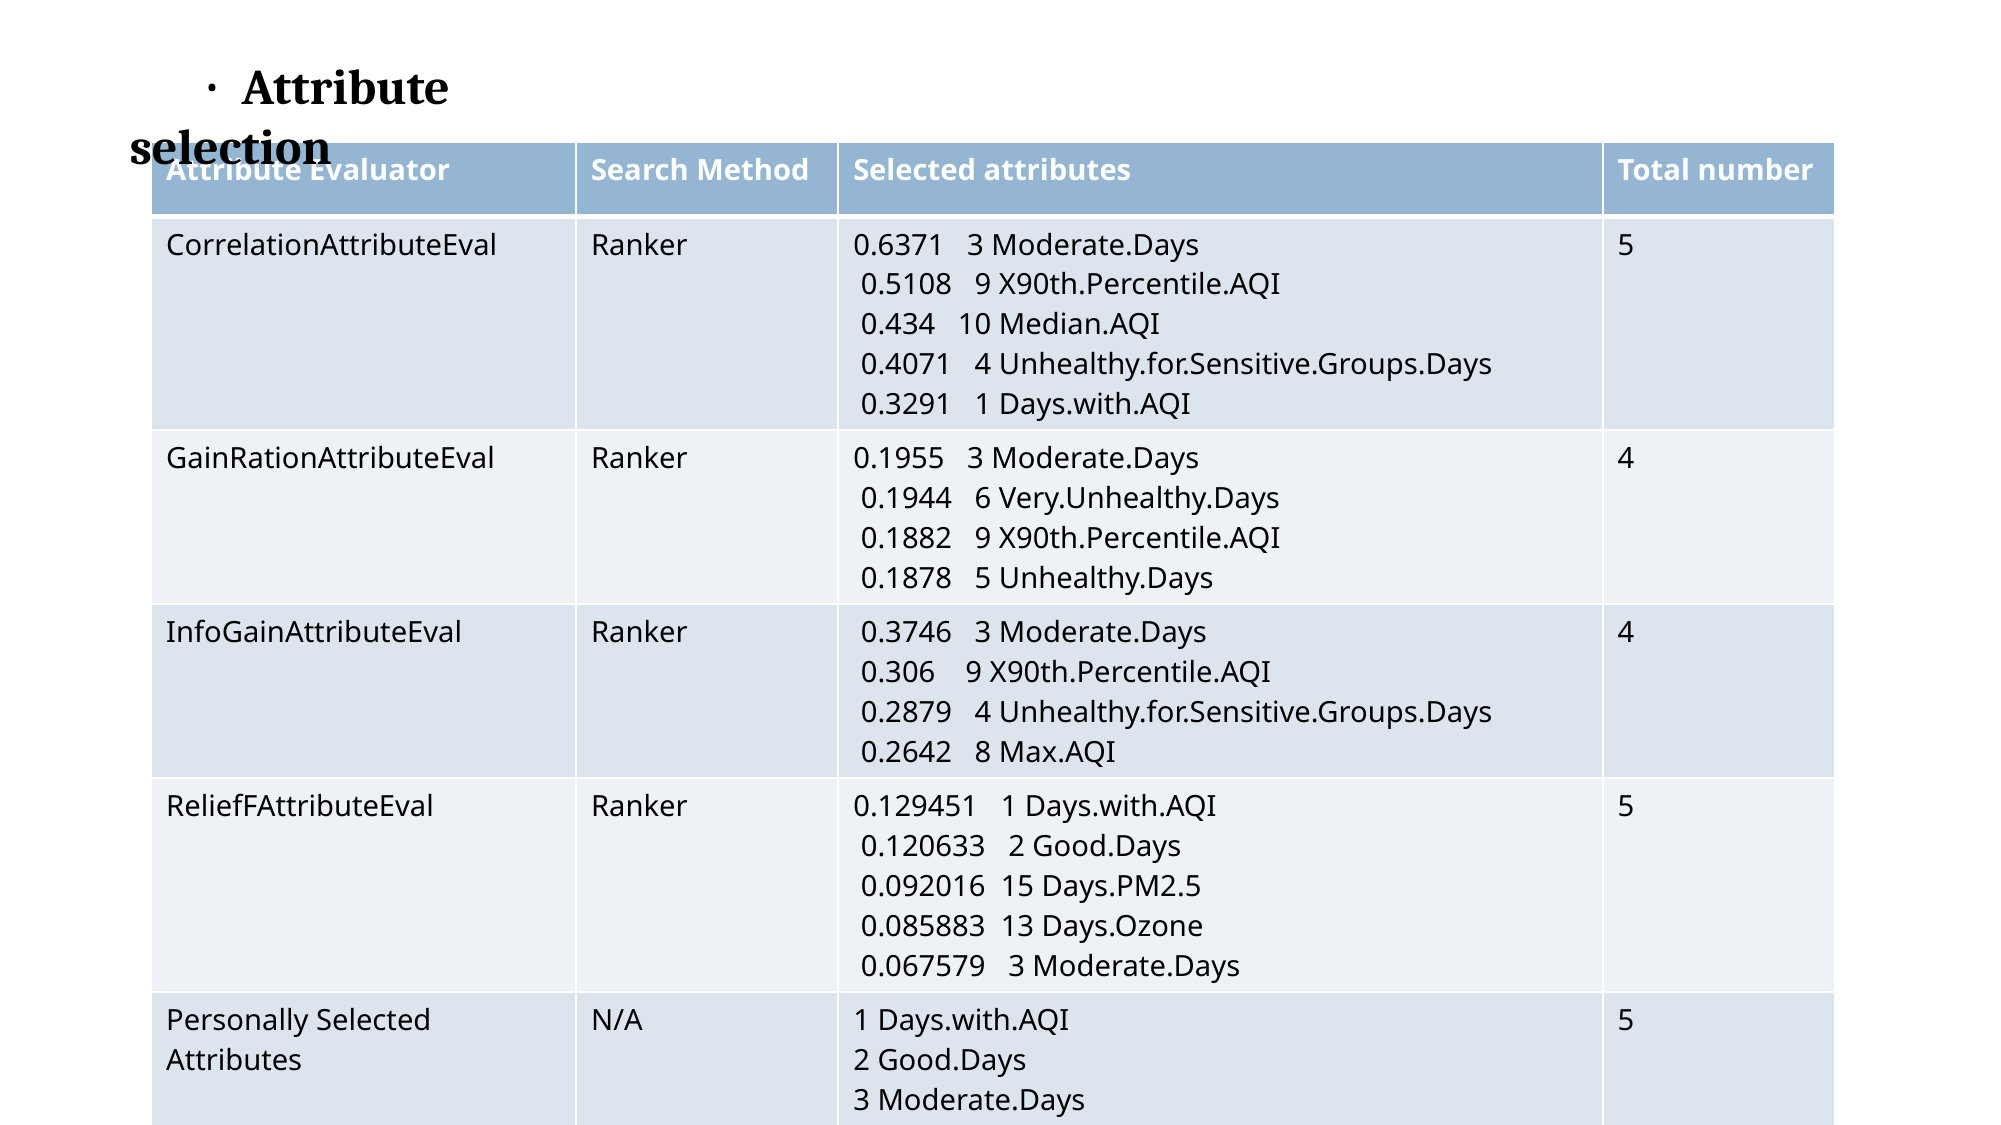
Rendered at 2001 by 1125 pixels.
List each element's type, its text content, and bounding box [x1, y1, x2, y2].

table_cell 4 [1604, 605, 1834, 777]
table_cell 5 [1604, 219, 1834, 429]
table_cell Ranker [577, 431, 837, 603]
table_header Selected attributes [839, 143, 1602, 214]
table_cell 0.129451 1 Days.with.AQI 0.120633 2 Good.Days 0.092016 15 Days.PM2.5 0.085883 13 Days.Ozone 0.067579 3 Moderate.Days [839, 779, 1602, 991]
table_cell CorrelationAttributeEval [152, 219, 575, 429]
table_cell 0.1955 3 Moderate.Days 0.1944 6 Very.Unhealthy.Days 0.1882 9 X90th.Percentile.AQI 0.1878 5 Unhealthy.Days [839, 431, 1602, 603]
table_cell Personally Selected Attributes [152, 993, 575, 1125]
table_cell N/A [577, 993, 837, 1125]
text_box ∙ Attribute selection [115, 47, 604, 123]
table_cell ReliefFAttributeEval [152, 779, 575, 991]
table_cell Ranker [577, 605, 837, 777]
table_cell 1 Days.with.AQI 2 Good.Days 3 Moderate.Days 4 Unhealthy.for.Sensitive.Groups.Days 13 Days.Ozone [839, 993, 1602, 1125]
table_header Total number [1604, 143, 1834, 214]
table_cell 0.3746 3 Moderate.Days 0.306 9 X90th.Percentile.AQI 0.2879 4 Unhealthy.for.Sensitive.Groups.Days 0.2642 8 Max.AQI [839, 605, 1602, 777]
table_cell GainRationAttributeEval [152, 431, 575, 603]
table_cell 5 [1604, 779, 1834, 991]
table_cell Ranker [577, 219, 837, 429]
table_header Attribute Evaluator [152, 143, 575, 214]
table_cell 5 [1604, 993, 1834, 1125]
table_cell Ranker [577, 779, 837, 991]
table_cell InfoGainAttributeEval [152, 605, 575, 777]
table_cell 4 [1604, 431, 1834, 603]
table_header Search Method [577, 143, 837, 214]
table_cell 0.6371 3 Moderate.Days 0.5108 9 X90th.Percentile.AQI 0.434 10 Median.AQI 0.4071 4 Unhealthy.for.Sensitive.Groups.Days 0.3291 1 Days.with.AQI [839, 219, 1602, 429]
